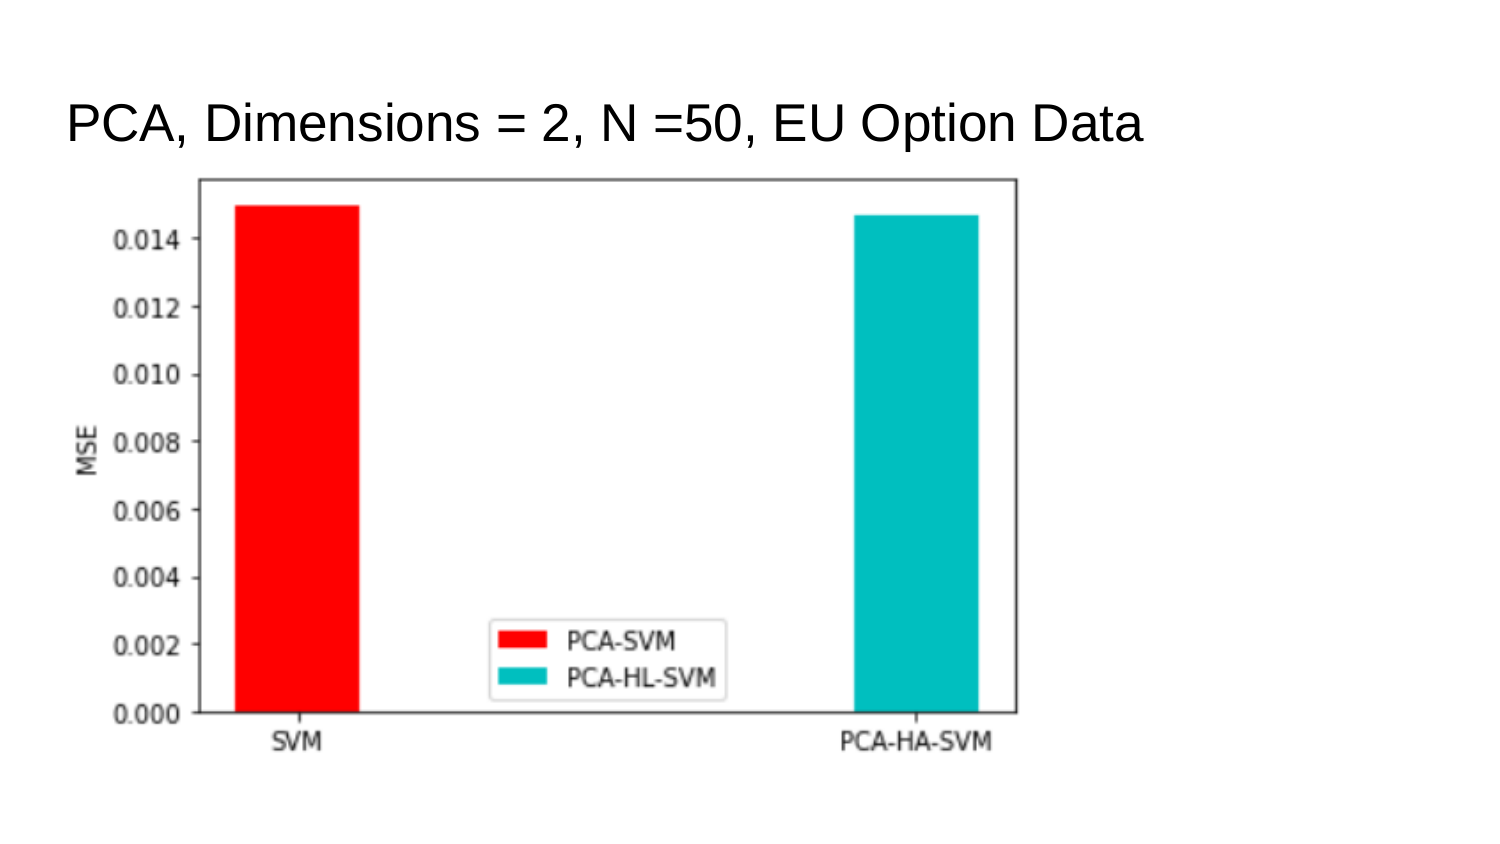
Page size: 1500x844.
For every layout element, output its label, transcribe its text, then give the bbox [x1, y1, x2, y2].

picture [50, 166, 1079, 790]
title PCA, Dimensions = 2, N =50, EU Option Data [51, 72, 1449, 167]
